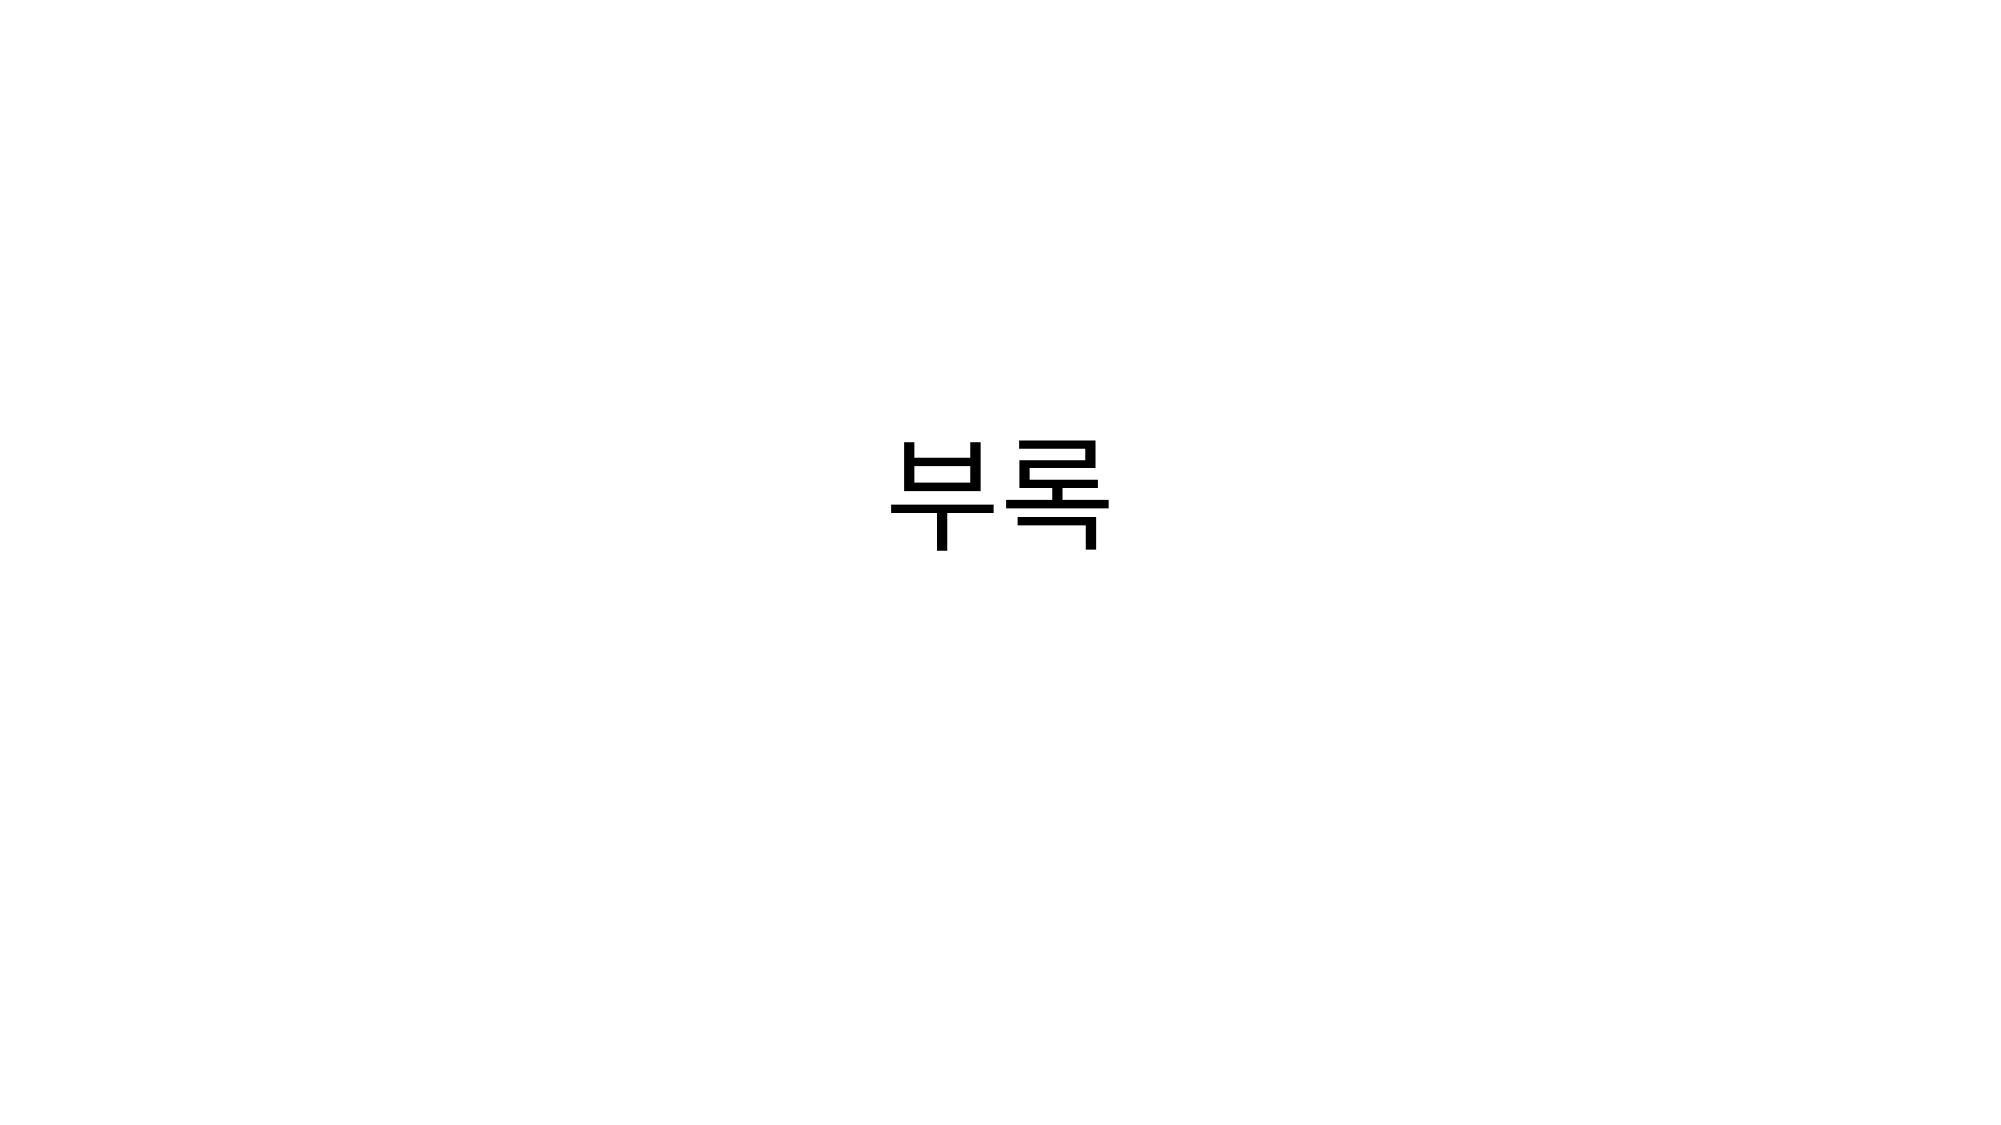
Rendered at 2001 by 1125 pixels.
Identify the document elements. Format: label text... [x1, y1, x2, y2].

title 부록 [249, 184, 1750, 576]
